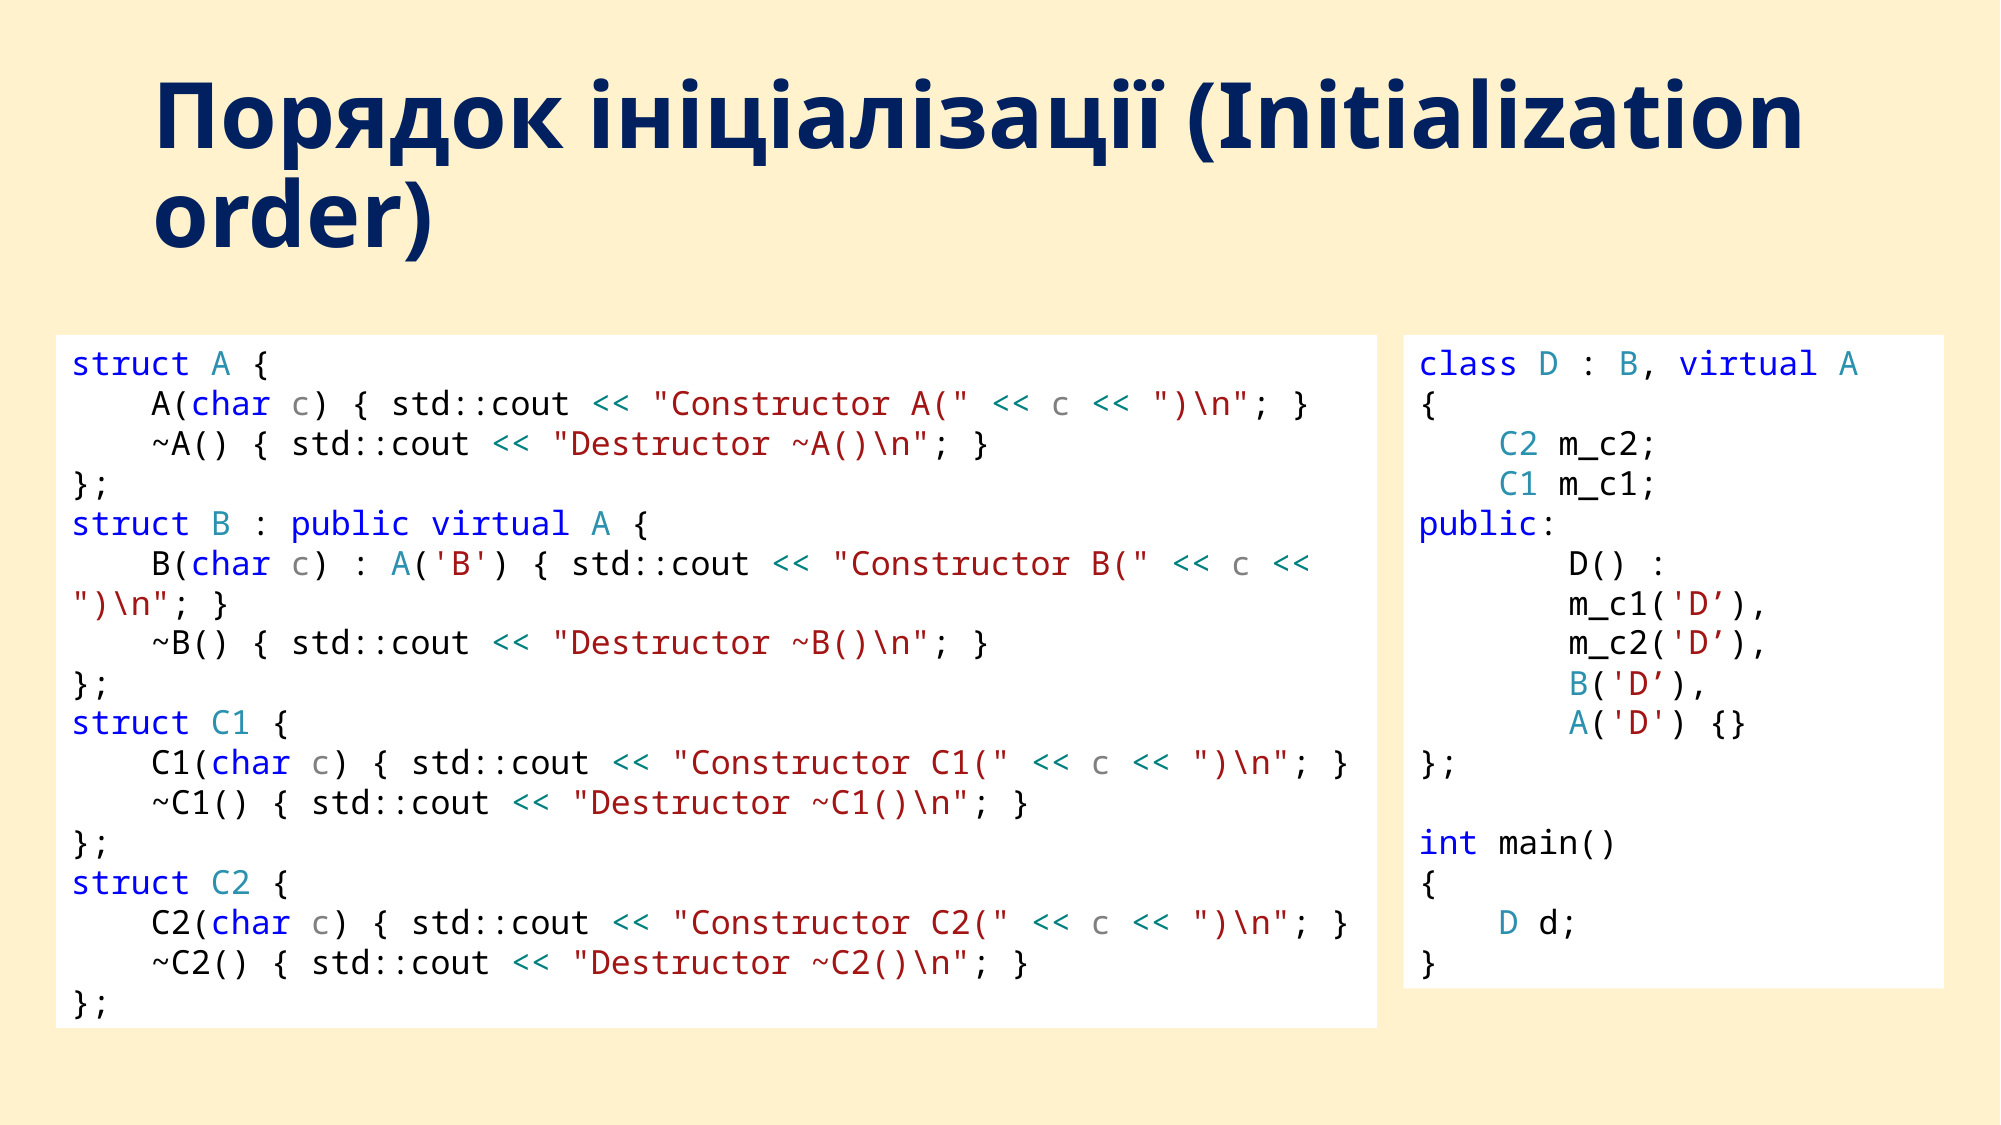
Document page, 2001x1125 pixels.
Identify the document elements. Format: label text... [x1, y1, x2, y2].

text_box struct A { A(char c) { std::cout << "Constructor A(" << c << ")\n"; } ~A() { std::cout << "Destructor ~A()\n"; } }; struct B : public virtual A { B(char c) : A('B') { std::cout << "Constructor B(" << c << ")\n"; } ~B() { std::cout << "Destructor ~B()\n"; } }; struct C1 { C1(char c) { std::cout << "Constructor C1(" << c << ")\n"; } ~C1() { std::cout << "Destructor ~C1()\n"; } }; struct C2 { C2(char c) { std::cout << "Constructor C2(" << c << ")\n"; } ~C2() { std::cout << "Destructor ~C2()\n"; } }; [56, 334, 1378, 1029]
text_box class D : B, virtual A { C2 m_c2; C1 m_c1; public: D() : m_c1('D’), m_c2('D’), B('D’), A('D') {} }; int main() { D d; } [1403, 334, 1944, 989]
title Порядок ініціалізації (Initialization order) [137, 59, 1863, 278]
